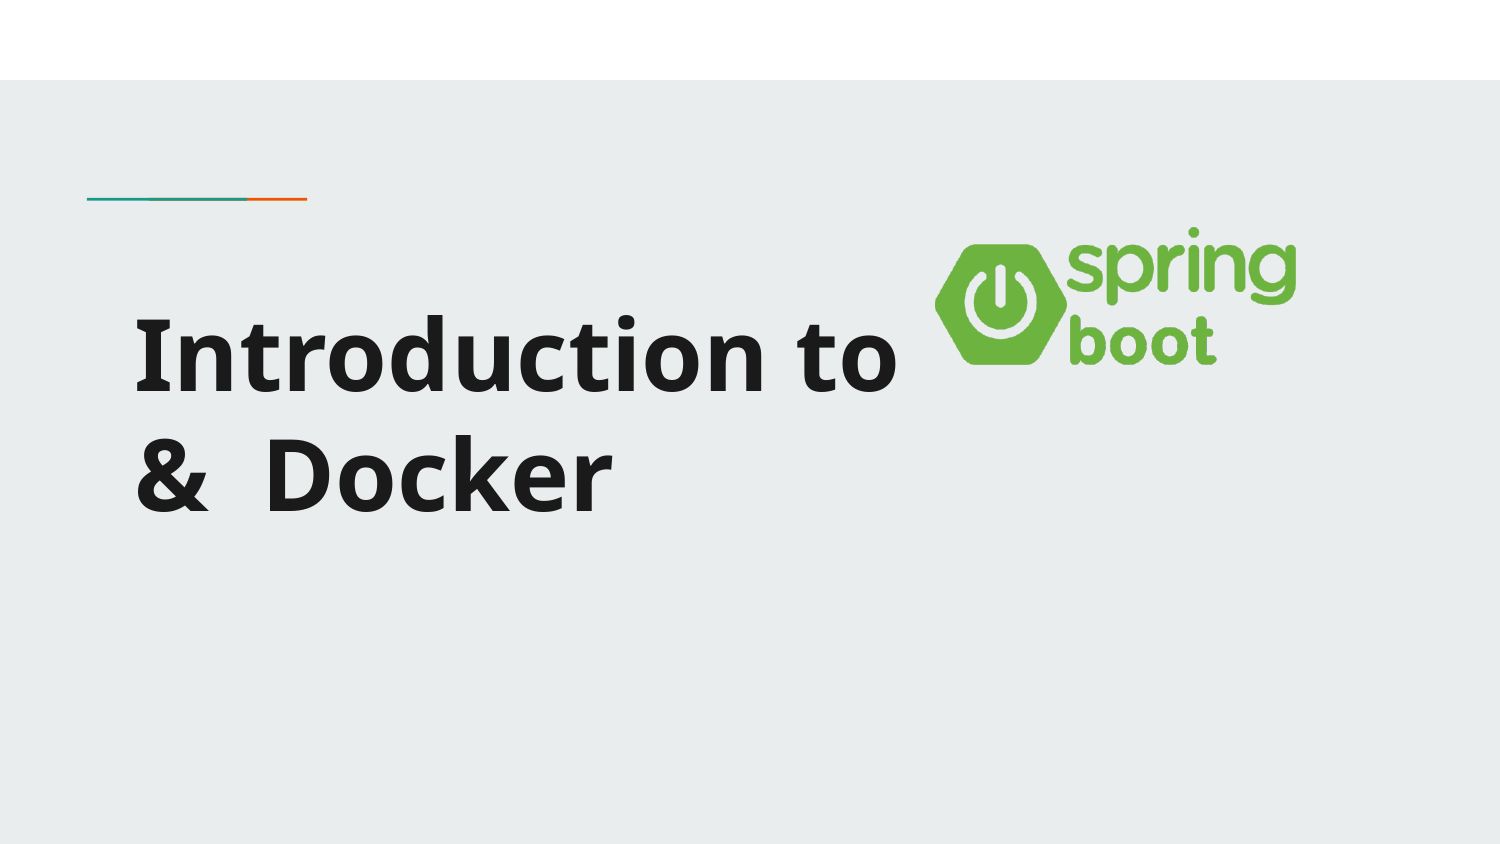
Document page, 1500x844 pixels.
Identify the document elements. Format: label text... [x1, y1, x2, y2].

title Introduction to & Docker [119, 216, 1381, 490]
picture [931, 206, 1303, 402]
